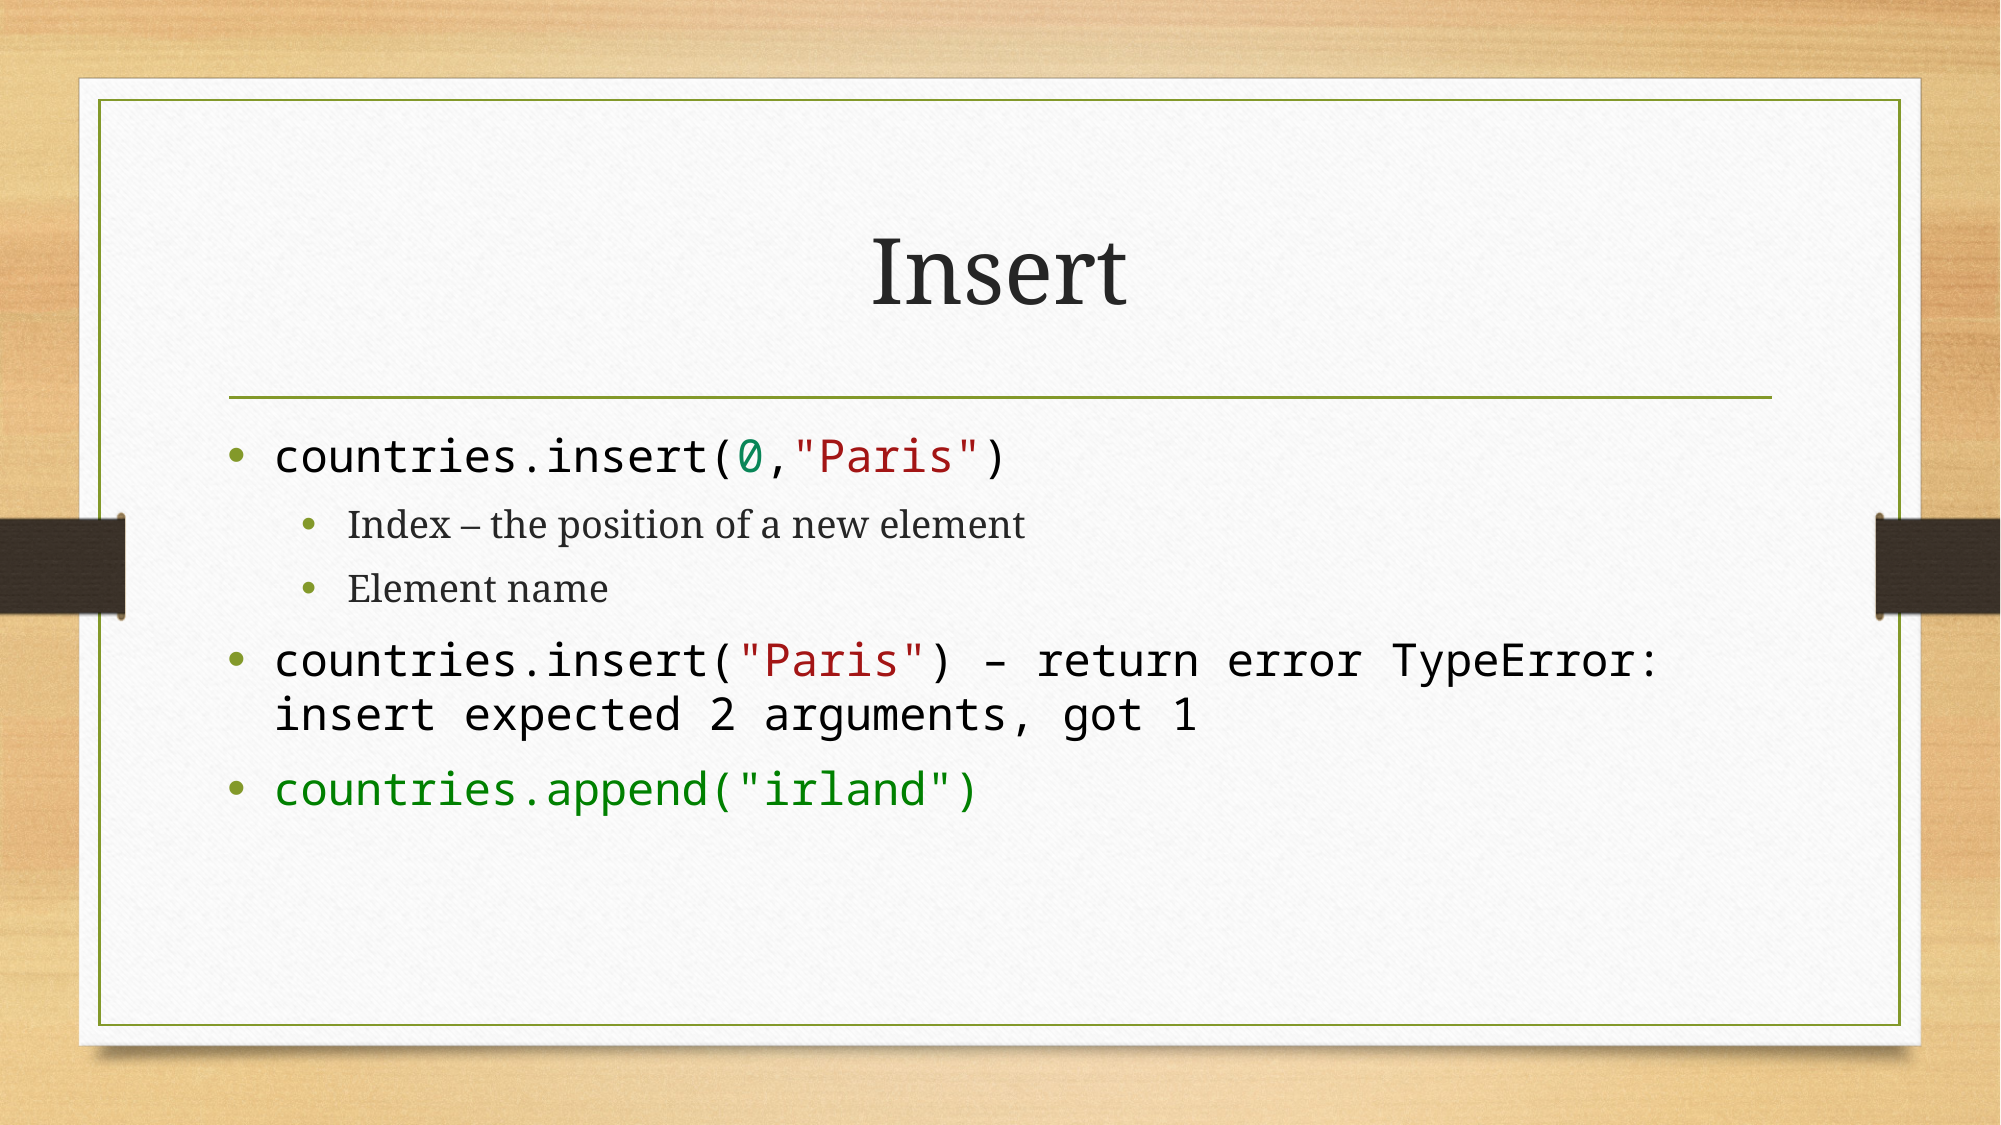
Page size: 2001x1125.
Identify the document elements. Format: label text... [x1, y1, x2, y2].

title Insert [212, 161, 1788, 375]
picture [0, 0, 2001, 1125]
list countries.insert(0,"Paris") Index – the position of a new element Element name countries.insert("Paris") – return error TypeError: insert expected 2 arguments, got 1 countries.append("irland") [212, 419, 1788, 964]
